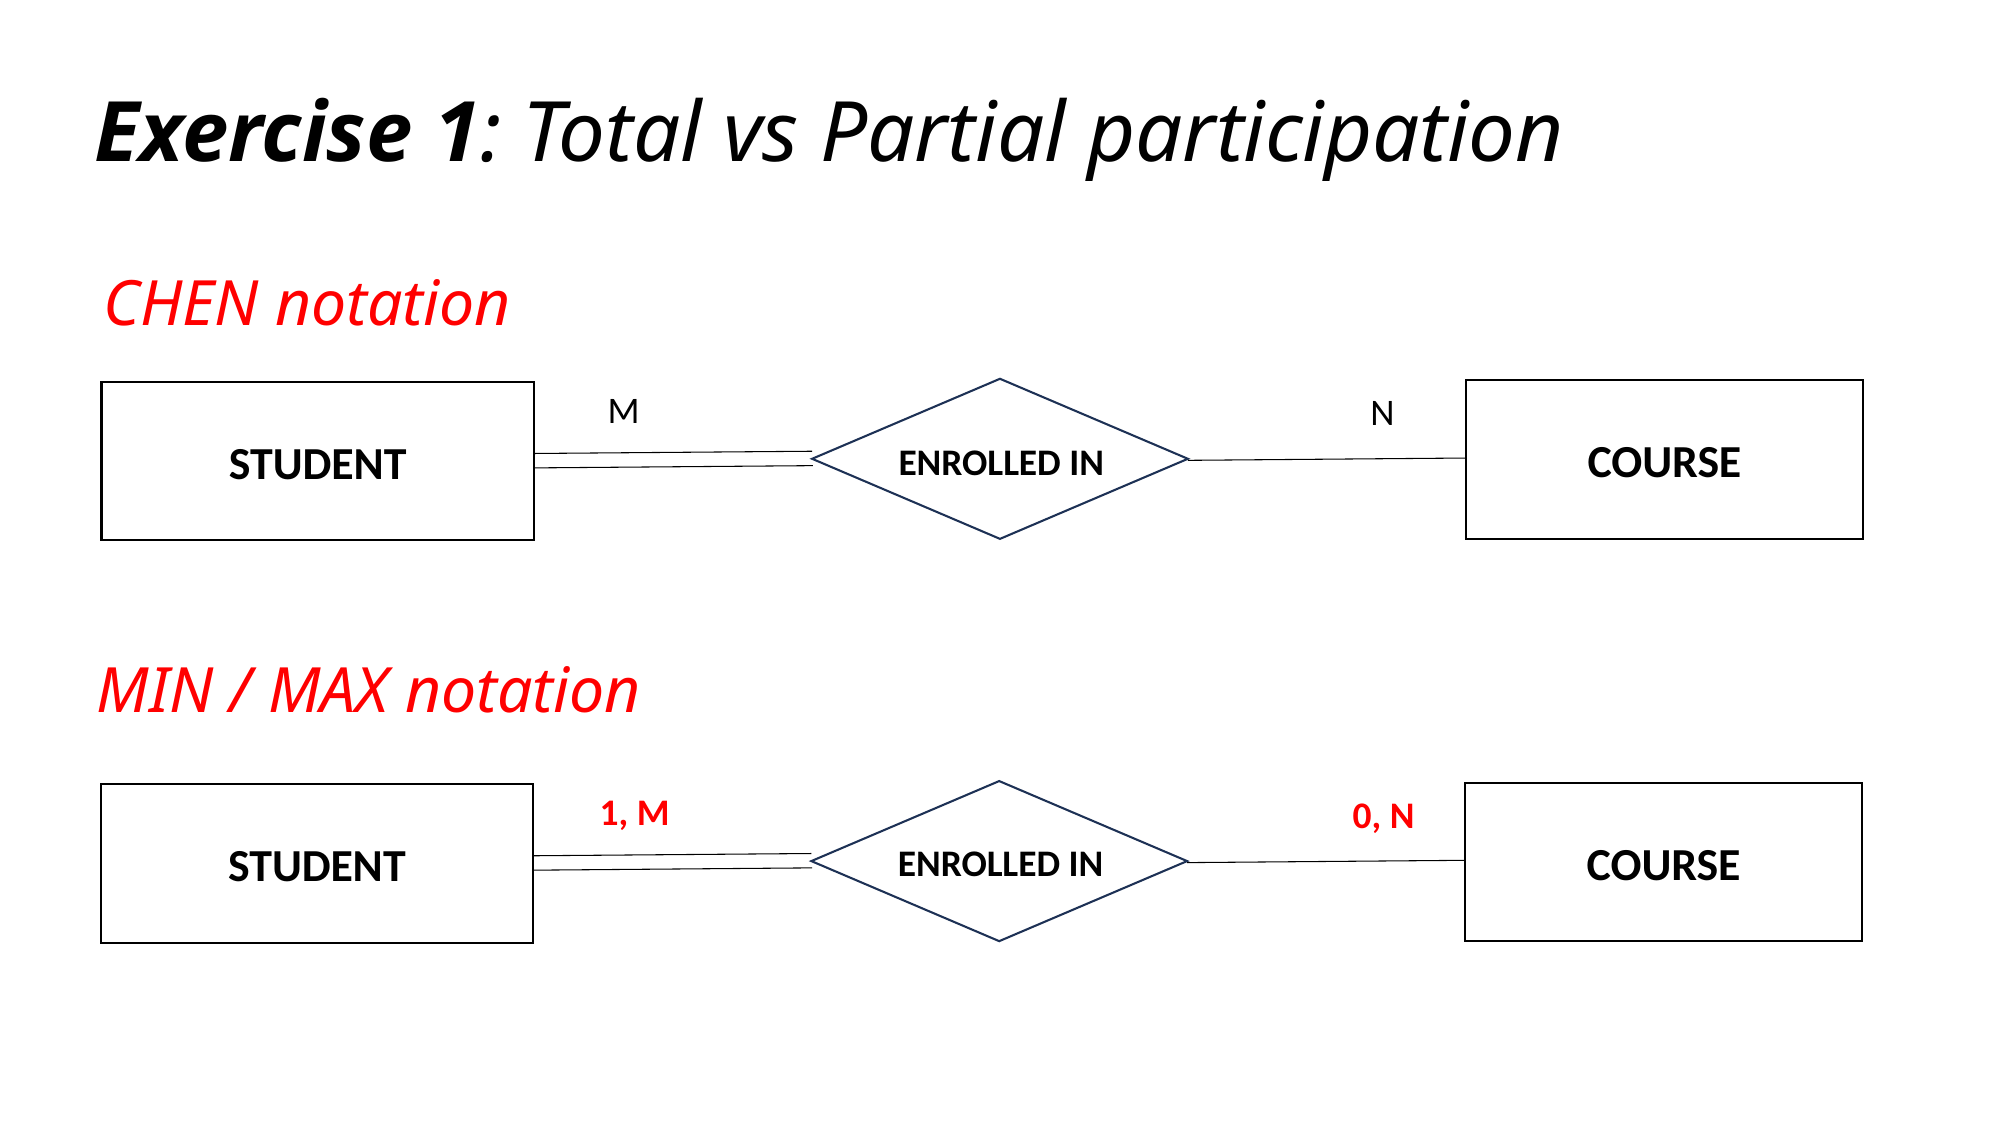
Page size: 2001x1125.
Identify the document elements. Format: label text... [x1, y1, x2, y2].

text_box [808, 779, 1188, 943]
text_box 0, N [1337, 783, 1430, 843]
text_box ENROLLED IN [883, 430, 1120, 491]
text_box 1, M [584, 781, 685, 841]
text_box [885, 491, 1115, 541]
title Exercise 1: Total vs Partial participation [79, 28, 1949, 188]
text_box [1187, 457, 1466, 461]
text_box COURSE [1464, 782, 1863, 942]
text_box CHEN notation [88, 247, 1958, 347]
text_box STUDENT [100, 783, 534, 944]
text_box N [1355, 381, 1410, 441]
text_box M [592, 378, 655, 439]
text_box [809, 377, 1187, 491]
text_box MIN / MAX notation [81, 634, 1951, 734]
text_box ENROLLED IN [883, 831, 1119, 892]
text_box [534, 867, 813, 871]
text_box STUDENT [100, 381, 535, 541]
text_box COURSE [1465, 379, 1864, 540]
